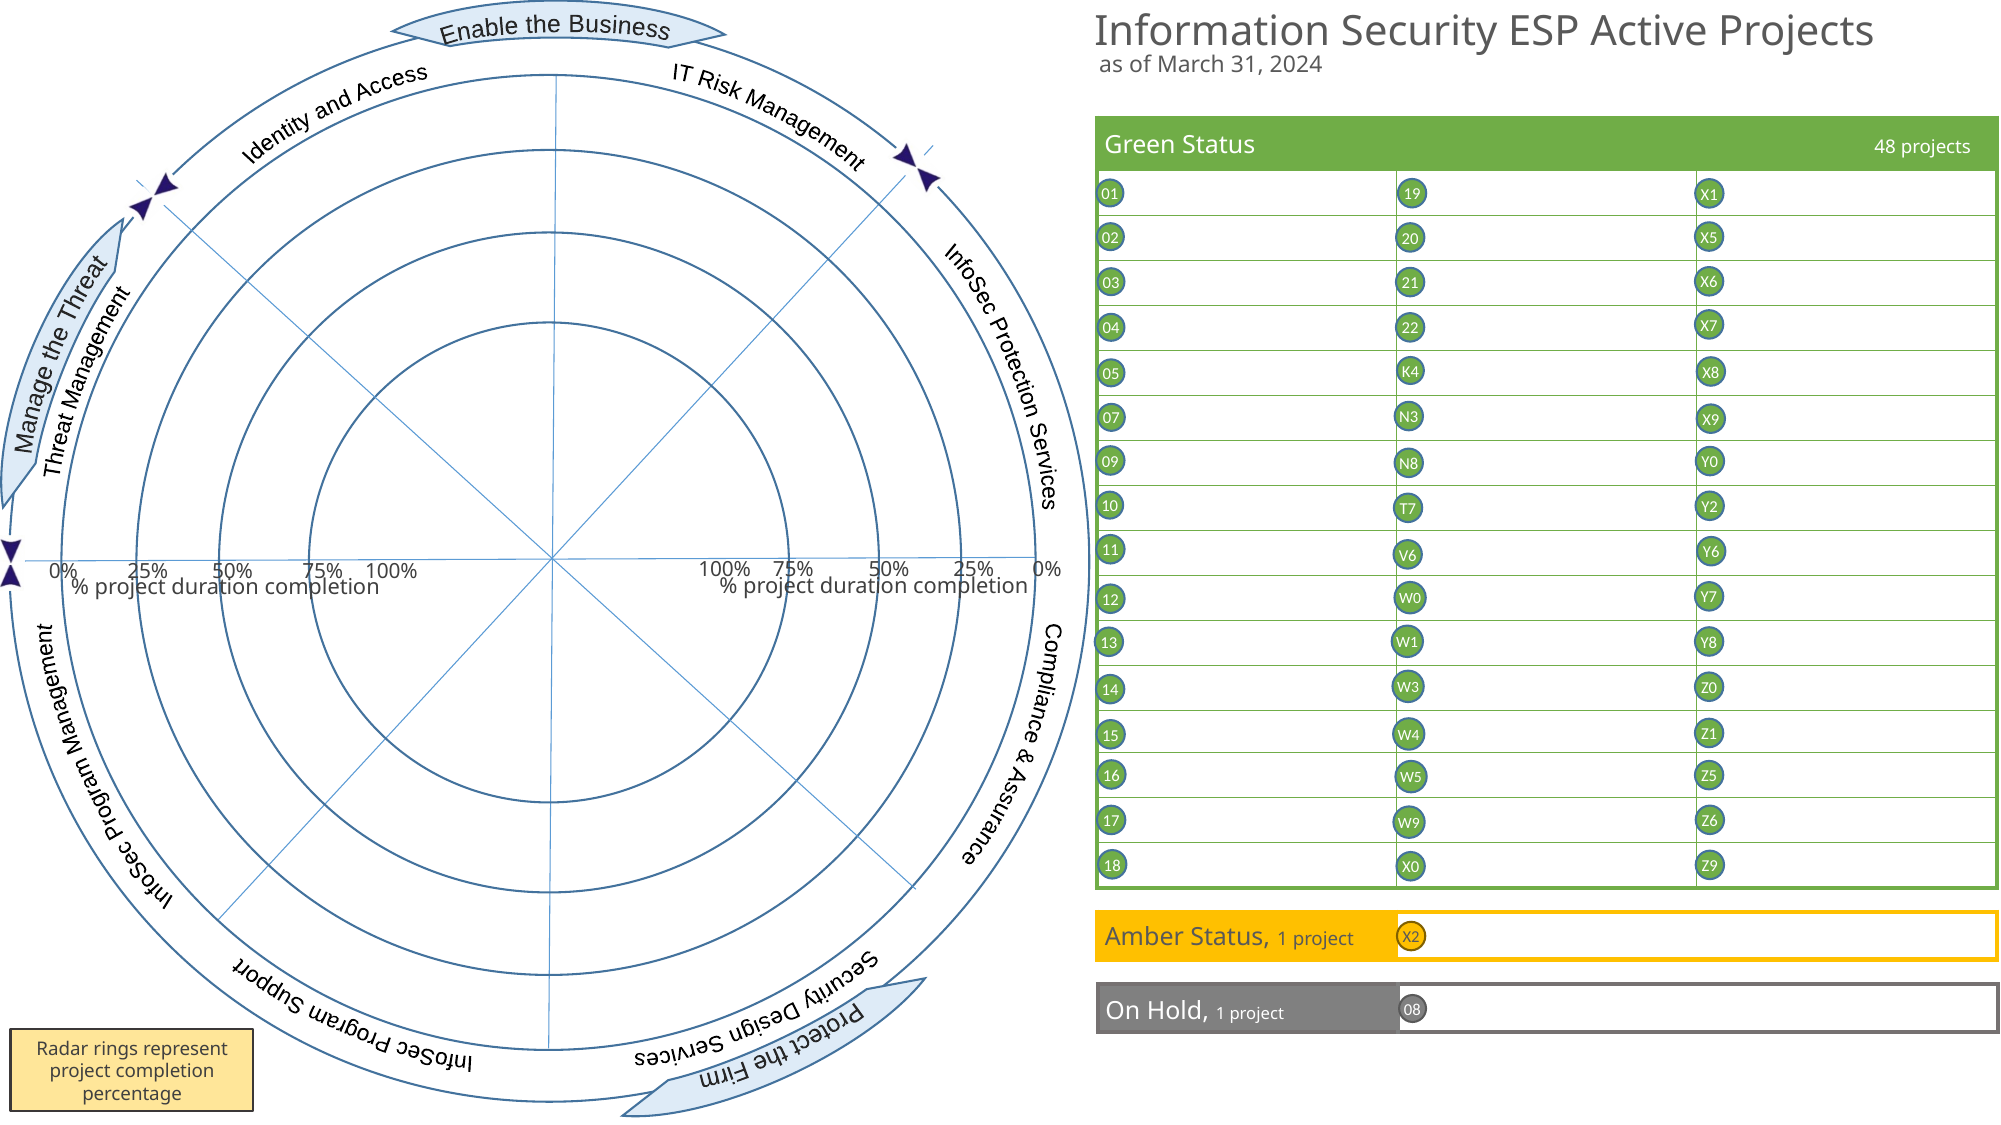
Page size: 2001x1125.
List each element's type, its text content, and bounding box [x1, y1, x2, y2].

text_box 16 [1096, 759, 1127, 790]
table_cell [1397, 711, 1696, 752]
text_box X7 [1693, 309, 1725, 340]
text_box Radar rings represent project completion percentage [10, 1028, 254, 1112]
text_box [934, 606, 1035, 863]
text_box [9, 562, 1090, 1103]
table_cell [1697, 798, 1995, 842]
text_box 03 [1096, 267, 1126, 297]
text_box W4 [1392, 717, 1426, 751]
text_box 12 [1095, 583, 1126, 615]
picture [892, 138, 945, 192]
table_cell [1697, 171, 1995, 215]
table_cell [1099, 666, 1396, 710]
table_cell [1099, 753, 1396, 797]
text_box [619, 976, 928, 1118]
text_box Z9 [1694, 849, 1726, 881]
text_box 18 [1097, 848, 1128, 880]
table_header Amber Status, 1 project [1099, 914, 1397, 957]
text_box 22 [1394, 312, 1426, 343]
text_box Y7 [1693, 581, 1725, 612]
text_box [186, 890, 881, 1051]
text_box X9 [1695, 403, 1727, 434]
text_box 07 [1096, 402, 1126, 432]
table_cell [1397, 621, 1696, 665]
table_cell [1397, 666, 1696, 710]
table_cell [1397, 396, 1696, 440]
table_cell [1099, 576, 1396, 620]
text_box N8 [1393, 447, 1424, 479]
table_header [1400, 986, 1996, 1030]
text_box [934, 557, 1036, 562]
text_box 08 [1398, 993, 1428, 1024]
table_cell [1697, 753, 1995, 797]
text_box 20 [1395, 222, 1426, 253]
table_cell [1697, 531, 1995, 575]
text_box [172, 38, 894, 180]
text_box W5 [1394, 759, 1428, 794]
text_box 05 [1096, 358, 1126, 388]
text_box X5 [1693, 221, 1725, 252]
text_box 11 [1095, 533, 1126, 565]
text_box [934, 262, 1037, 548]
text_box [60, 301, 136, 550]
table_cell [1099, 216, 1396, 260]
text_box Z5 [1693, 759, 1725, 791]
text_box X6 [1693, 266, 1725, 297]
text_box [136, 180, 916, 890]
text_box Y2 [1694, 490, 1725, 522]
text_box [217, 145, 911, 180]
text_box X8 [1695, 356, 1727, 387]
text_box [26, 557, 136, 562]
text_box 10 [1095, 490, 1125, 520]
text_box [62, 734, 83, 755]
text_box [389, 0, 728, 49]
table_cell [1697, 396, 1995, 440]
text_box [294, 73, 803, 145]
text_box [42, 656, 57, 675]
table_cell [1099, 306, 1396, 350]
text_box W0 [1393, 580, 1427, 615]
text_box [0, 216, 125, 511]
picture [124, 168, 179, 220]
text_box X0 [1395, 850, 1426, 882]
text_box 02 [1095, 222, 1125, 252]
text_box N3 [1393, 400, 1425, 432]
text_box W3 [1391, 669, 1425, 704]
text_box [342, 921, 548, 976]
table_cell [1697, 621, 1995, 665]
text_box 0% 25% 50% 75% 100% [34, 562, 136, 590]
text_box 15 [1095, 719, 1126, 750]
table_cell [1397, 351, 1696, 395]
table_cell [1397, 798, 1696, 842]
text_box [548, 921, 557, 1049]
table_header On Hold, 1 project [1100, 986, 1396, 1030]
table_header Green Status 48 projects [1099, 120, 1995, 169]
text_box X1 [1694, 178, 1725, 209]
text_box 19 [1396, 177, 1428, 209]
picture [0, 536, 26, 590]
table_cell [1099, 531, 1396, 575]
text_box T7 [1392, 492, 1424, 524]
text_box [548, 74, 557, 145]
text_box V6 [1392, 539, 1423, 570]
text_box W9 [1392, 805, 1426, 839]
table_cell [1697, 843, 1995, 886]
text_box Z6 [1694, 804, 1726, 836]
text_box 01 [1095, 178, 1125, 208]
table_cell [1397, 216, 1696, 260]
text_box [934, 412, 962, 548]
table_cell [1397, 441, 1696, 485]
table_cell [1099, 621, 1396, 665]
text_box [922, 145, 934, 164]
table_cell [1397, 306, 1696, 350]
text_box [217, 192, 934, 921]
table_cell [1099, 441, 1396, 485]
text_box 13 [1093, 626, 1125, 658]
text_box Z1 [1693, 717, 1725, 749]
text_box 04 [1096, 312, 1126, 342]
text_box 0% 25% 50% 75% 100% [34, 550, 136, 557]
text_box 21 [1394, 266, 1426, 298]
text_box [8, 220, 136, 557]
table_cell [1697, 306, 1995, 350]
text_box Y6 [1696, 535, 1727, 567]
text_box Y0 [1694, 445, 1726, 477]
table_cell [1397, 171, 1696, 215]
table_cell [1697, 576, 1995, 620]
text_box as of March 31, 2024 [1099, 49, 1389, 77]
text_box 100% 75% 50% 25% 0% [934, 548, 1095, 588]
table_cell [1099, 396, 1396, 440]
table_cell [1697, 216, 1995, 260]
text_box X2 [1395, 920, 1427, 952]
text_box % project duration completion [49, 565, 136, 607]
table_cell [1099, 351, 1396, 395]
text_box % project duration completion [934, 564, 1051, 606]
table_cell [1397, 261, 1696, 305]
text_box Z0 [1693, 671, 1725, 703]
table_cell [1099, 843, 1396, 886]
table_cell [1397, 531, 1696, 575]
table_header [1398, 914, 1995, 957]
table_cell [1697, 351, 1995, 395]
text_box [557, 921, 755, 976]
text_box [934, 606, 960, 713]
text_box 17 [1095, 804, 1127, 836]
table_cell [1099, 711, 1396, 752]
text_box K4 [1395, 355, 1425, 386]
table_cell [1099, 486, 1396, 530]
table_cell [1397, 843, 1696, 886]
table_cell [1397, 486, 1696, 530]
text_box Information Security ESP Active Projects [1094, 4, 1898, 55]
table_cell [1397, 753, 1696, 797]
text_box [934, 188, 1091, 548]
table_cell [1697, 441, 1995, 485]
text_box 14 [1094, 673, 1126, 705]
table_cell [1697, 261, 1995, 305]
table_cell [1697, 666, 1995, 710]
text_box Y8 [1693, 626, 1725, 657]
table_cell [1099, 798, 1396, 842]
table_cell [1697, 711, 1995, 752]
table_cell [1099, 261, 1396, 305]
table_cell [1099, 171, 1396, 215]
text_box W1 [1390, 624, 1425, 659]
text_box [62, 607, 136, 824]
text_box 09 [1095, 445, 1126, 476]
table_cell [1397, 576, 1696, 620]
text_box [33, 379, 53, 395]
table_cell [1697, 486, 1995, 530]
